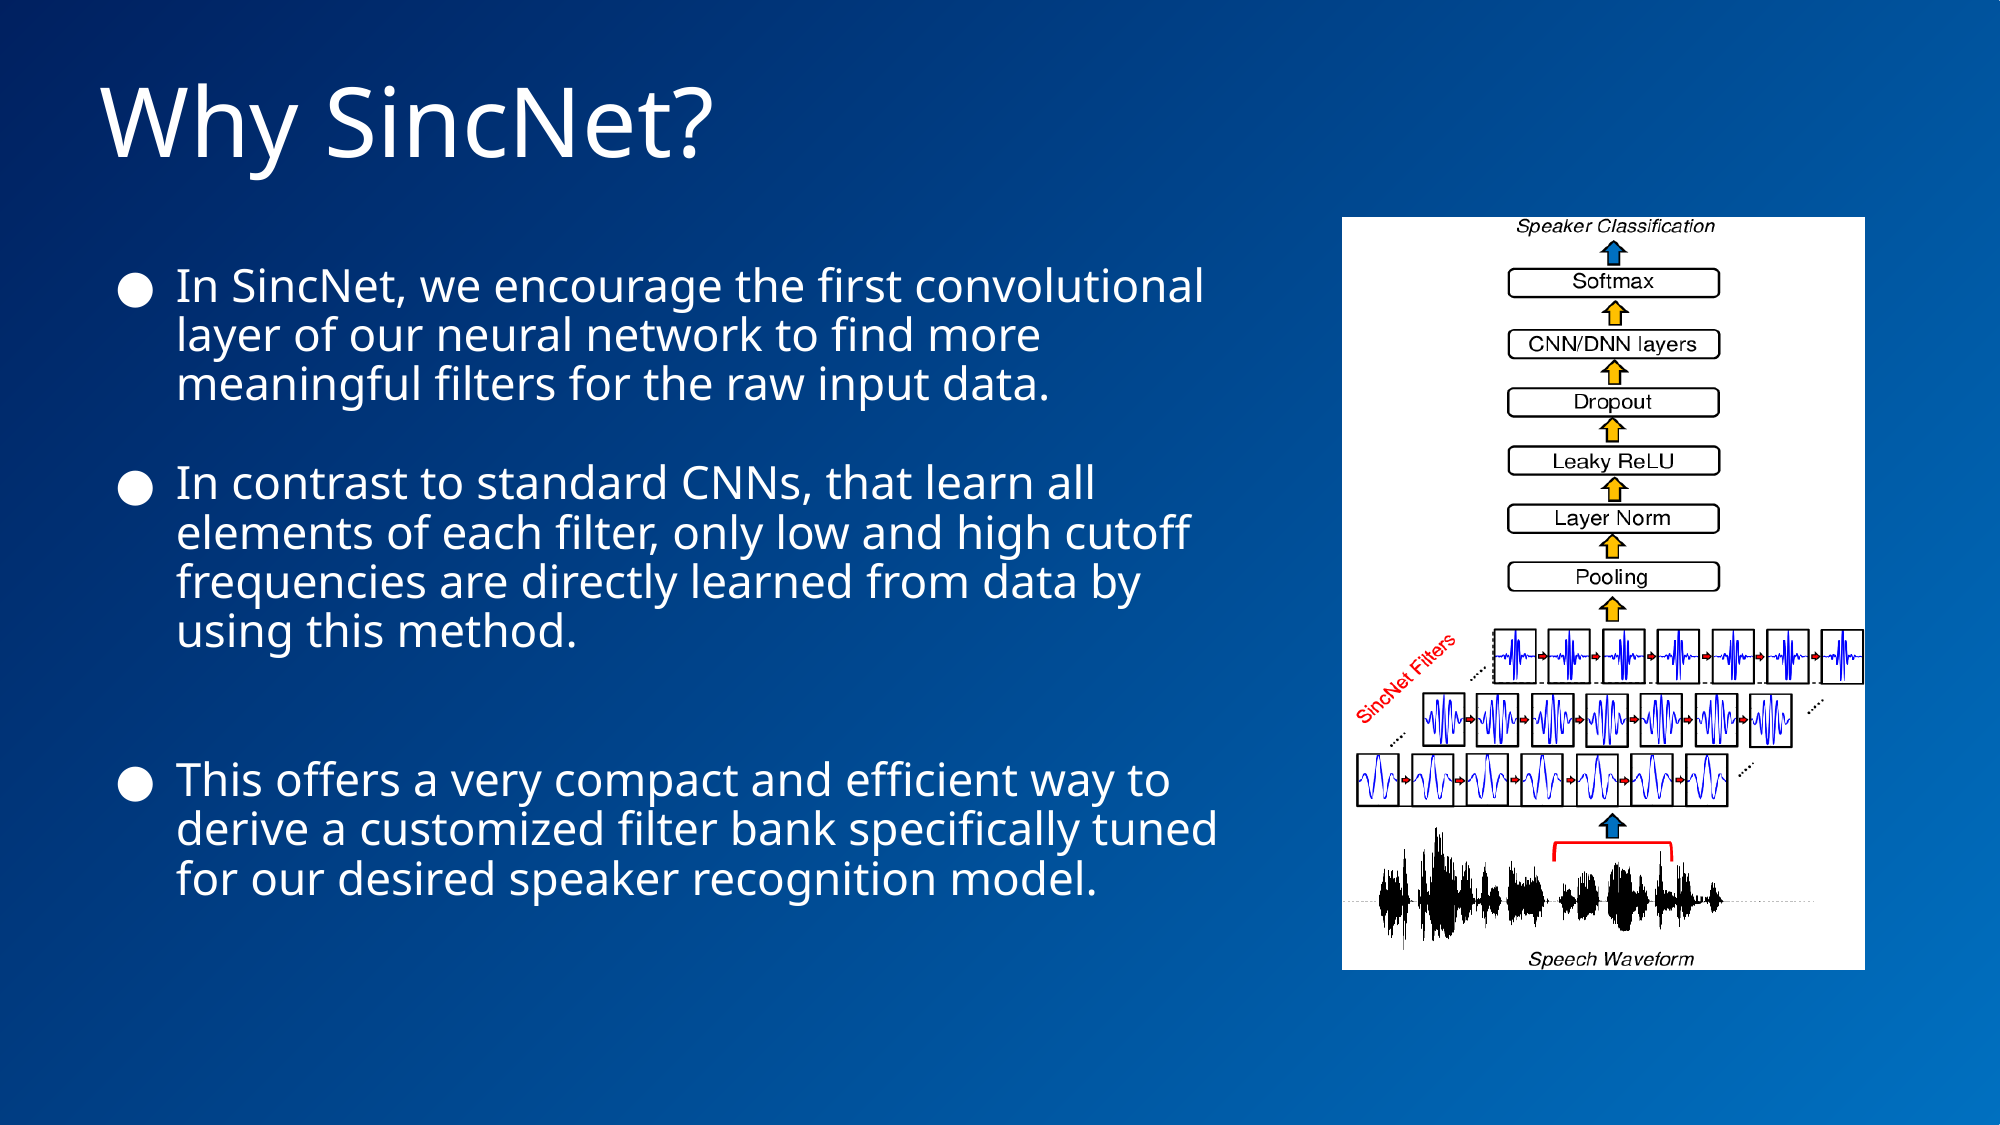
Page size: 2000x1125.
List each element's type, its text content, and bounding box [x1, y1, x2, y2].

title Why SincNet? [99, 60, 1900, 178]
text_box In SincNet, we encourage the first convolutional layer of our neural network to find more meaningful filters for the raw input data. In contrast to standard CNNs, that learn all elements of each filter, only low and high cutoff frequencies are directly learned from data by using this method. This offers a very compact and efficient way to derive a customized filter bank specifically tuned for our desired speaker recognition model. [85, 254, 1252, 962]
picture [1342, 216, 1865, 971]
